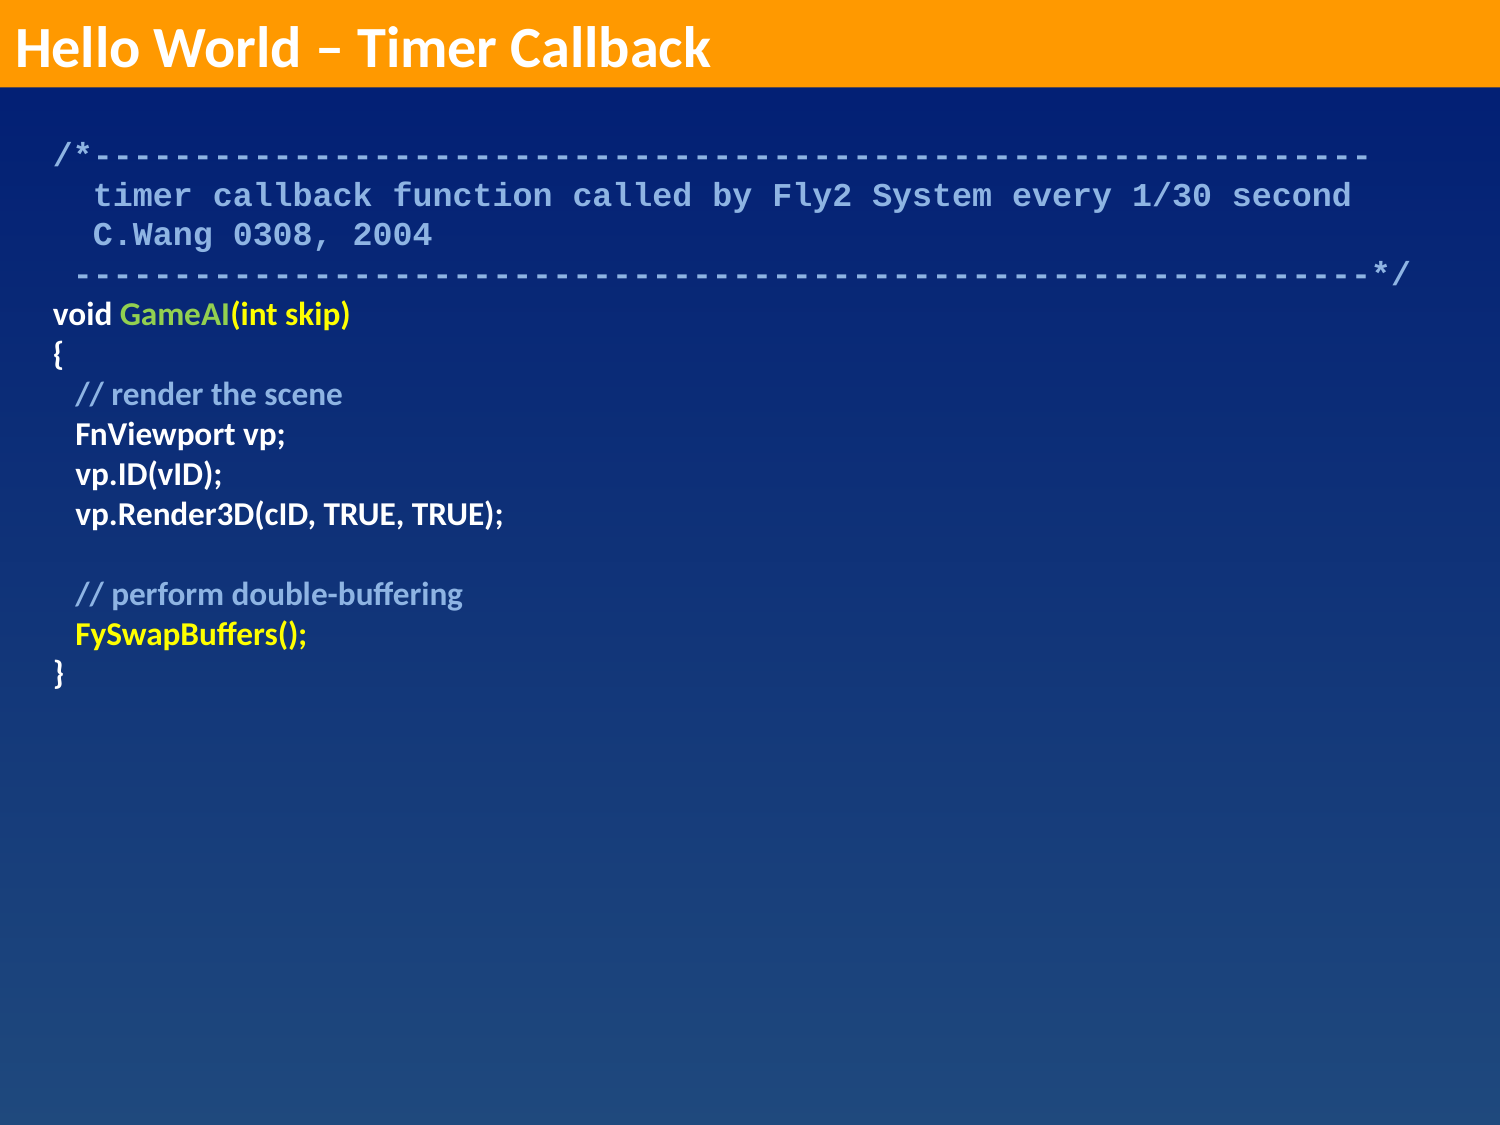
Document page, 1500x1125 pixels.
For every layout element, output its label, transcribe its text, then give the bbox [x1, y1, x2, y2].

text_box Hello World – Timer Callback [0, 0, 1500, 88]
text_box /*---------------------------------------------------------------- timer callback function called by Fly2 System every 1/30 second C.Wang 0308, 2004 -----------------------------------------------------------------*/ void GameAI(int skip) { // render the scene FnViewport vp; vp.ID(vID); vp.Render3D(cID, TRUE, TRUE); // perform double-buffering FySwapBuffers(); } [38, 125, 1428, 819]
